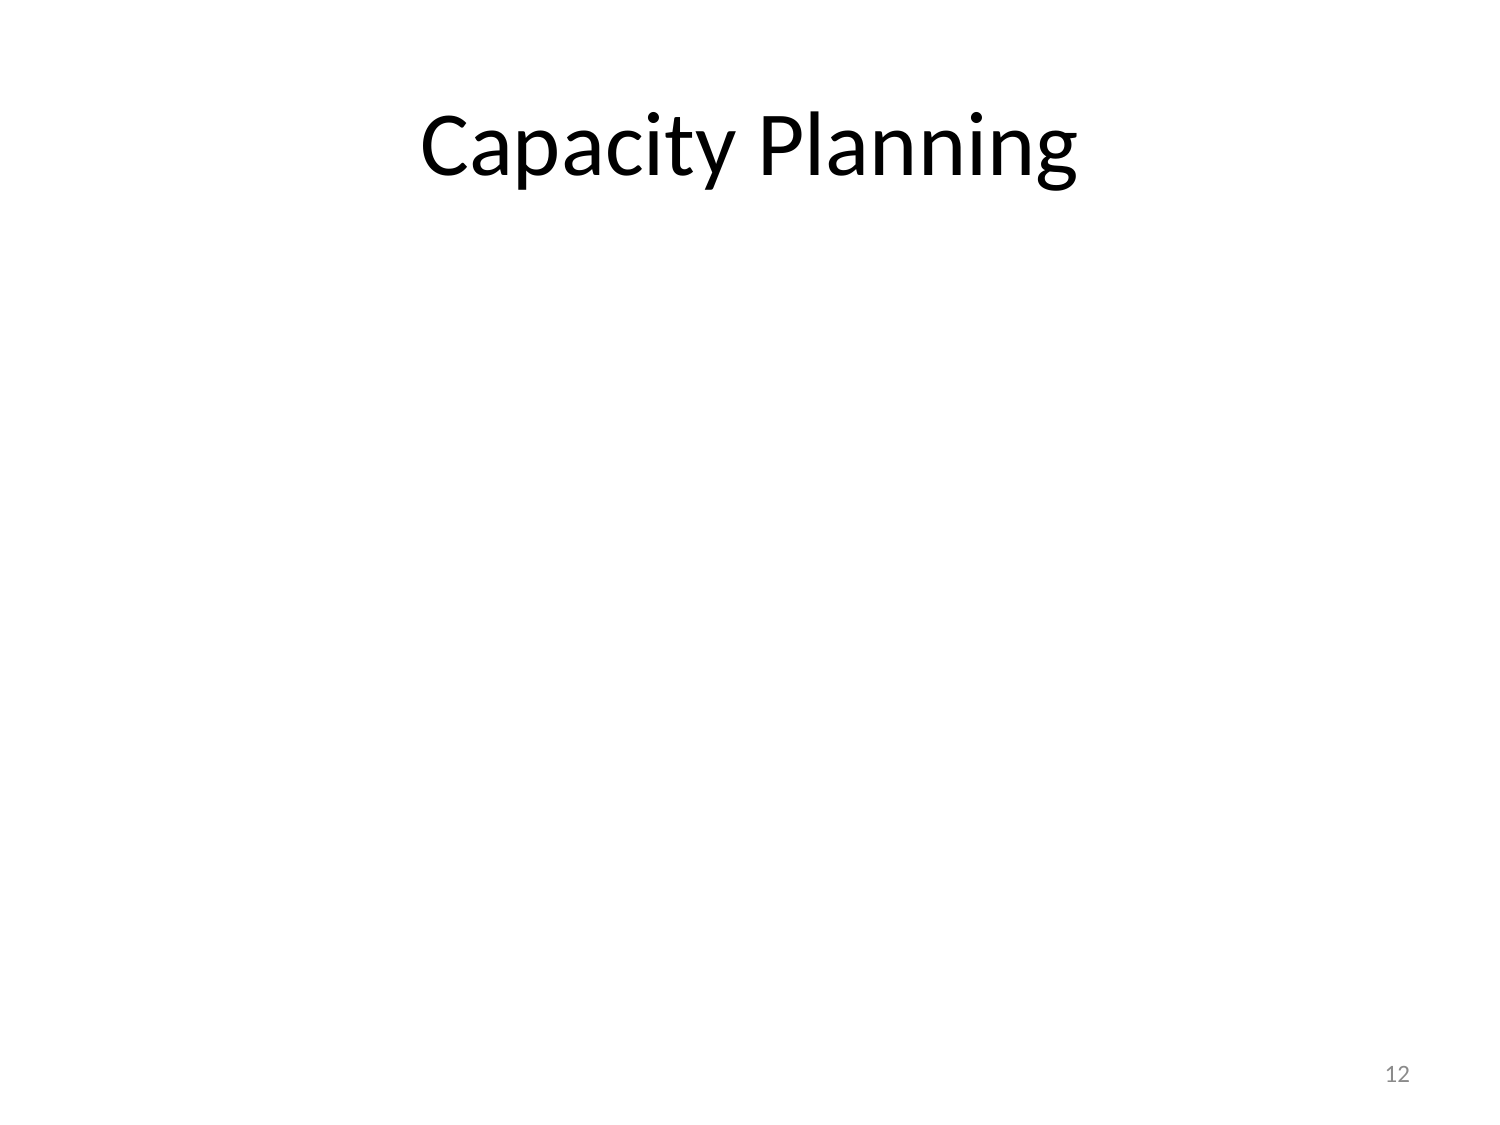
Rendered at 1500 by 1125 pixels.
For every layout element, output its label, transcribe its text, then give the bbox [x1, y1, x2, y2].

slide_number 12 [1074, 1042, 1425, 1103]
title Capacity Planning [75, 45, 1425, 233]
